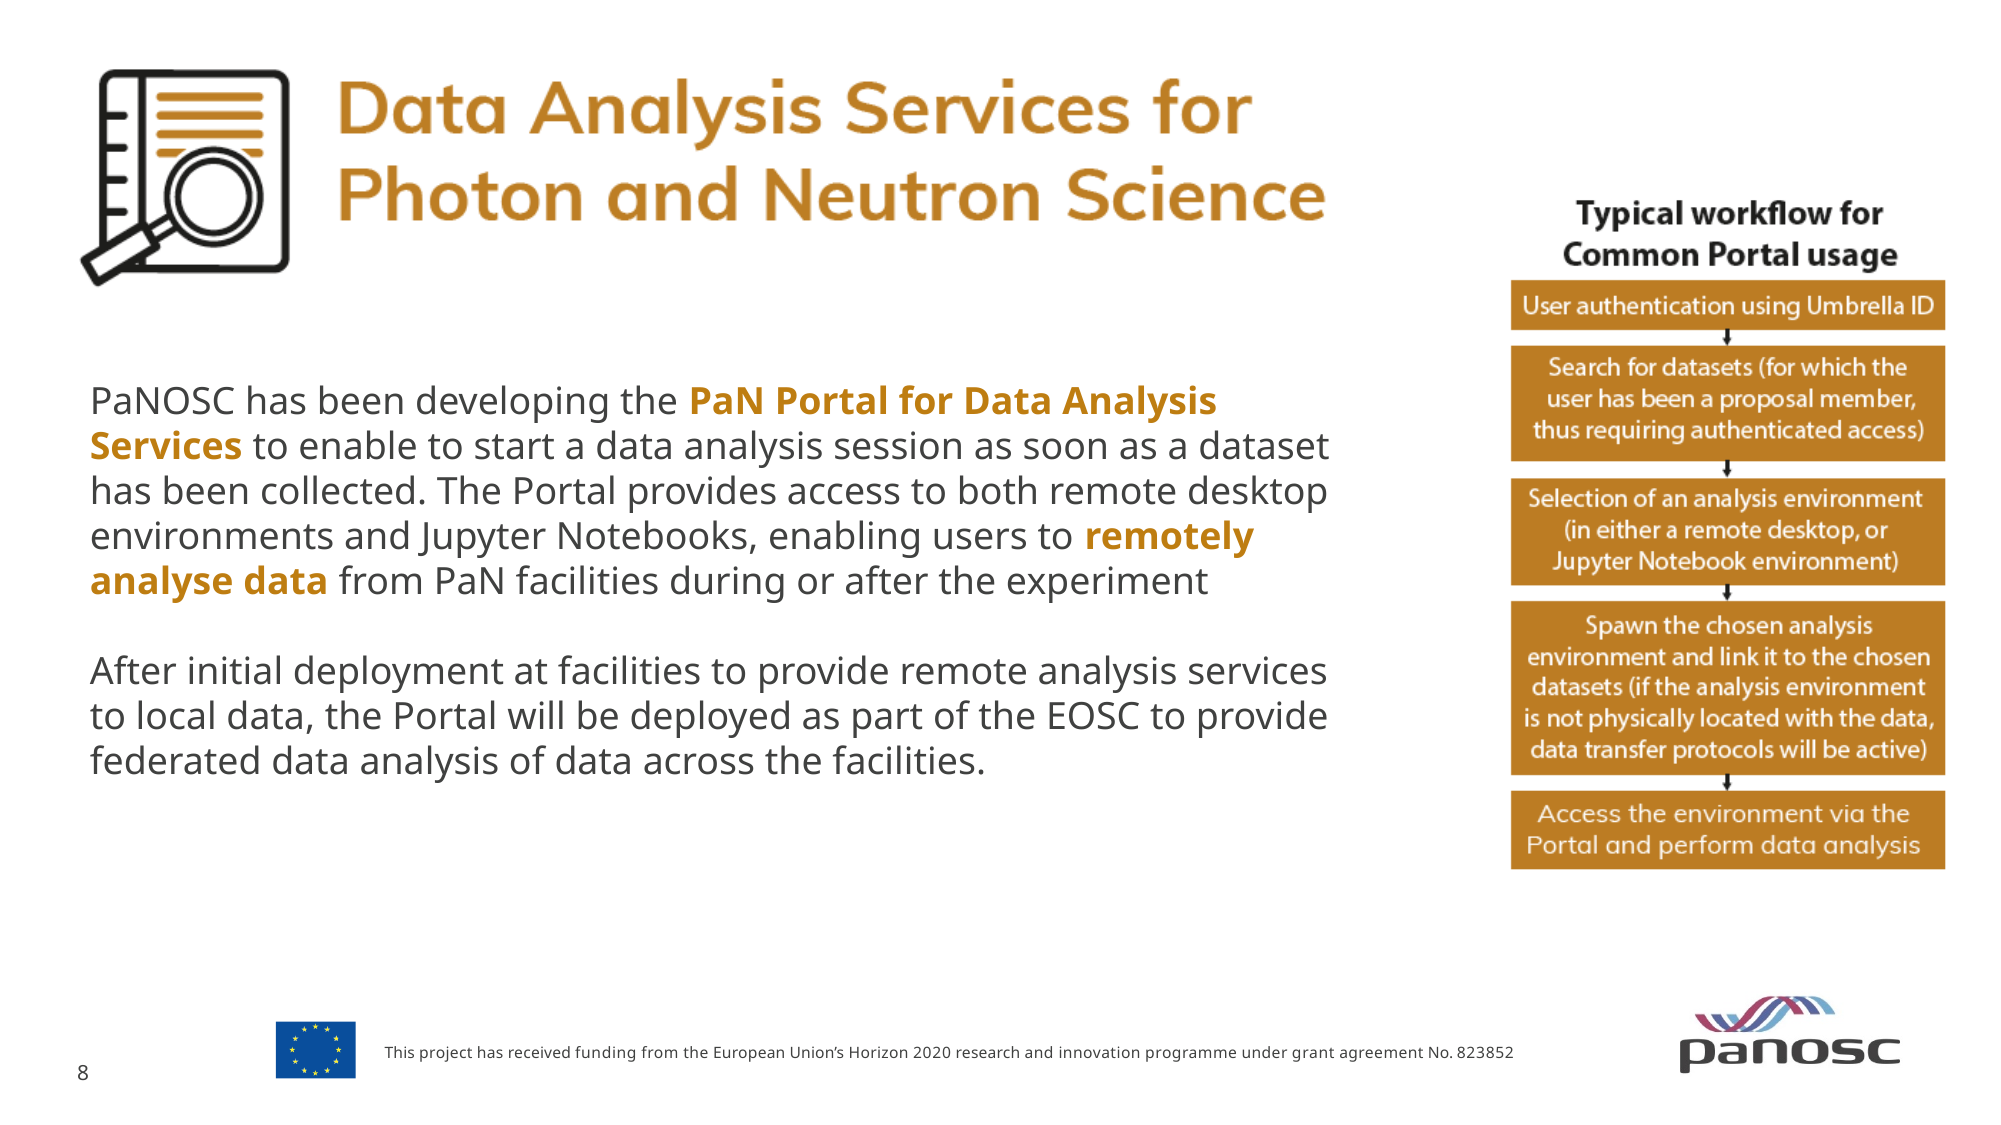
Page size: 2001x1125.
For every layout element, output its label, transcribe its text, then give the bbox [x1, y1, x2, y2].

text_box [275, 1021, 1538, 1079]
picture [1487, 189, 1964, 888]
picture [1, 947, 1999, 1125]
text_box PaNOSC has been developing the PaN Portal for Data Analysis Services to enable to start a data analysis session as soon as a dataset has been collected. The Portal provides access to both remote desktop environments and Jupyter Notebooks, enabling users to remotely analyse data from PaN facilities during or after the experiment After initial deployment at facilities to provide remote analysis services to local data, the Portal will be deployed as part of the EOSC to provide federated data analysis of data across the facilities. [75, 369, 1350, 790]
picture [74, 61, 1350, 301]
